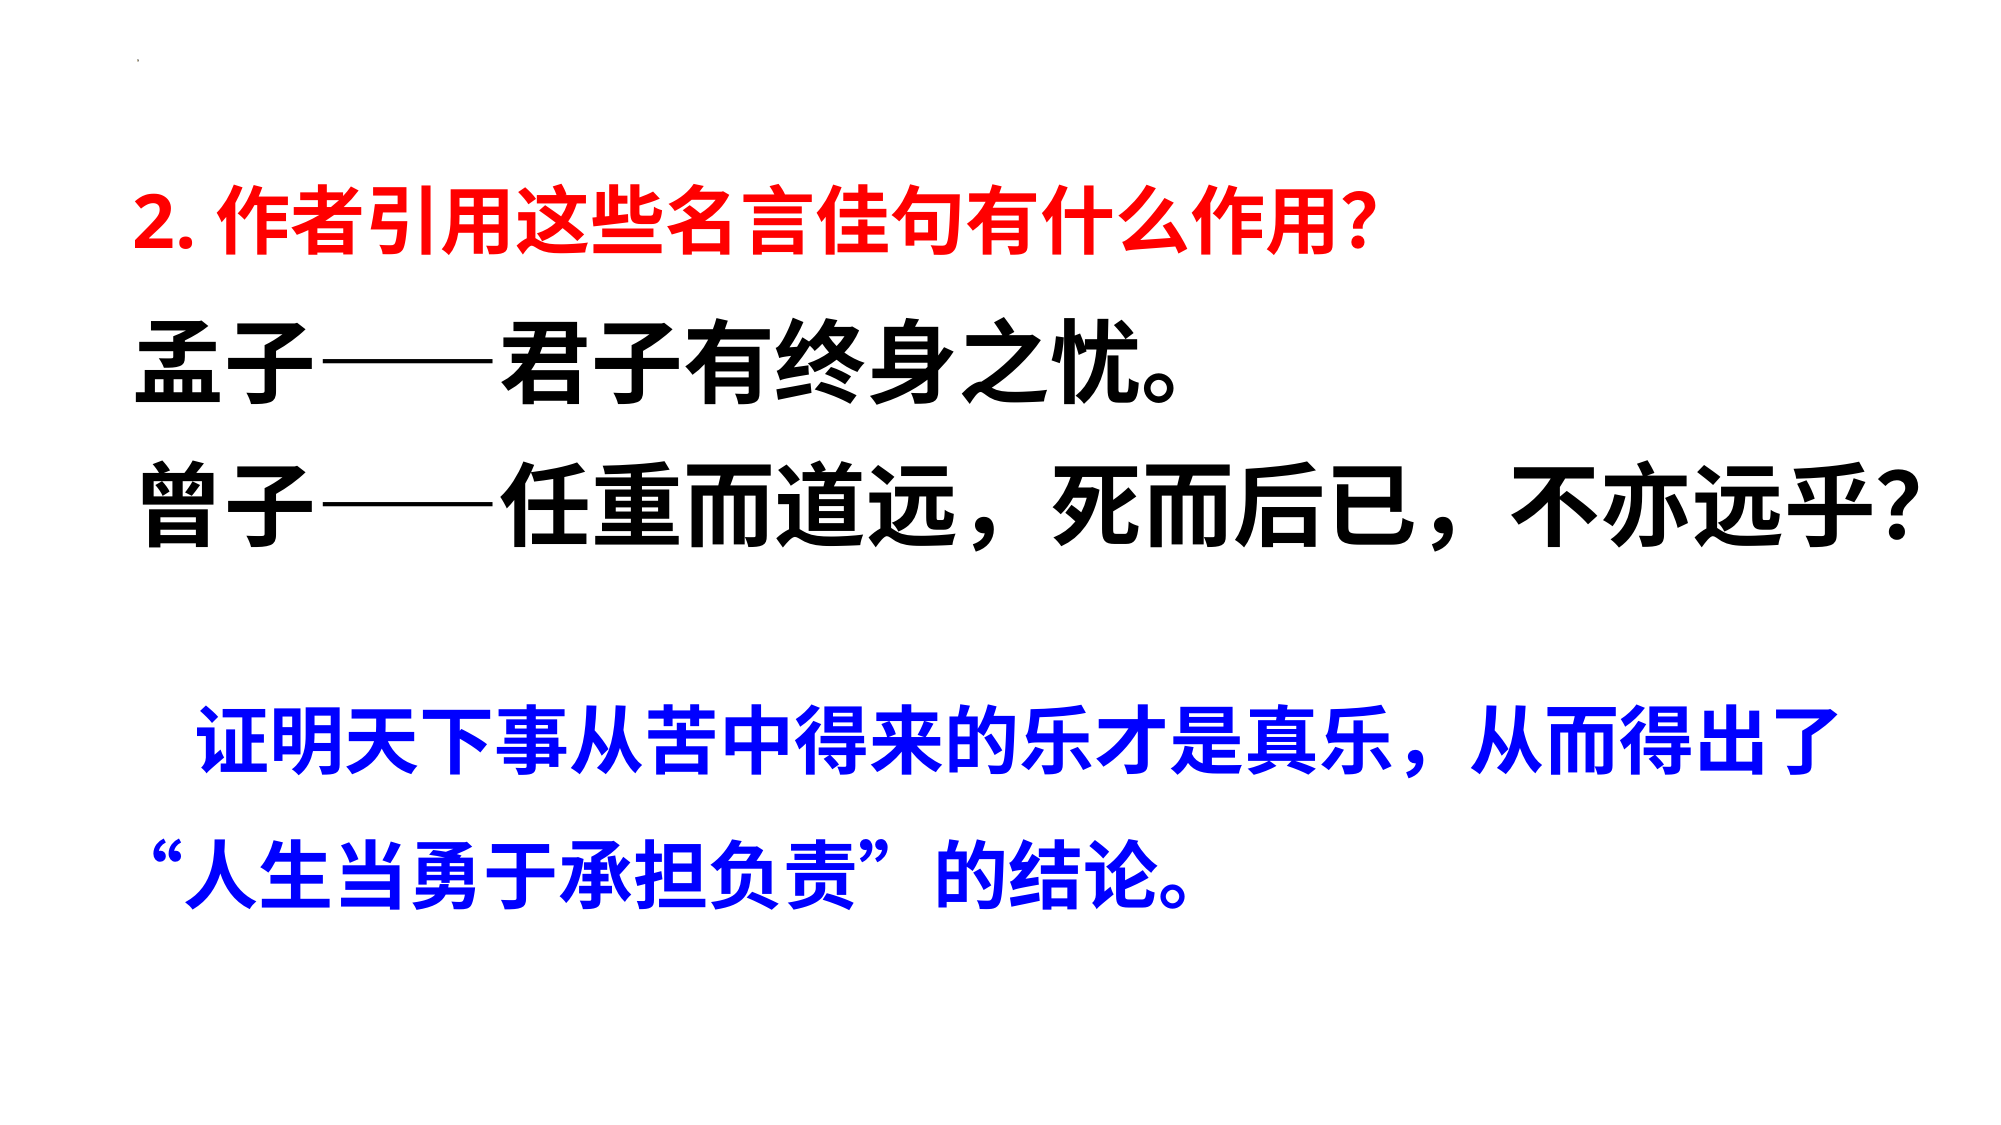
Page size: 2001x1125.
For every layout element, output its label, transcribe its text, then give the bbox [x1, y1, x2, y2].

text_box 曾子——任重而道远，死而后已，不亦远乎？ [117, 440, 1955, 624]
text_box 2.作者引用这些名言佳句有什么作用？ [117, 138, 1536, 271]
text_box 证明天下事从苦中得来的乐才是真乐，从而得出了“人生当勇于承担负责”的结论。 [93, 641, 1961, 926]
text_box 孟子——君子有终身之忧。 [117, 297, 1306, 434]
